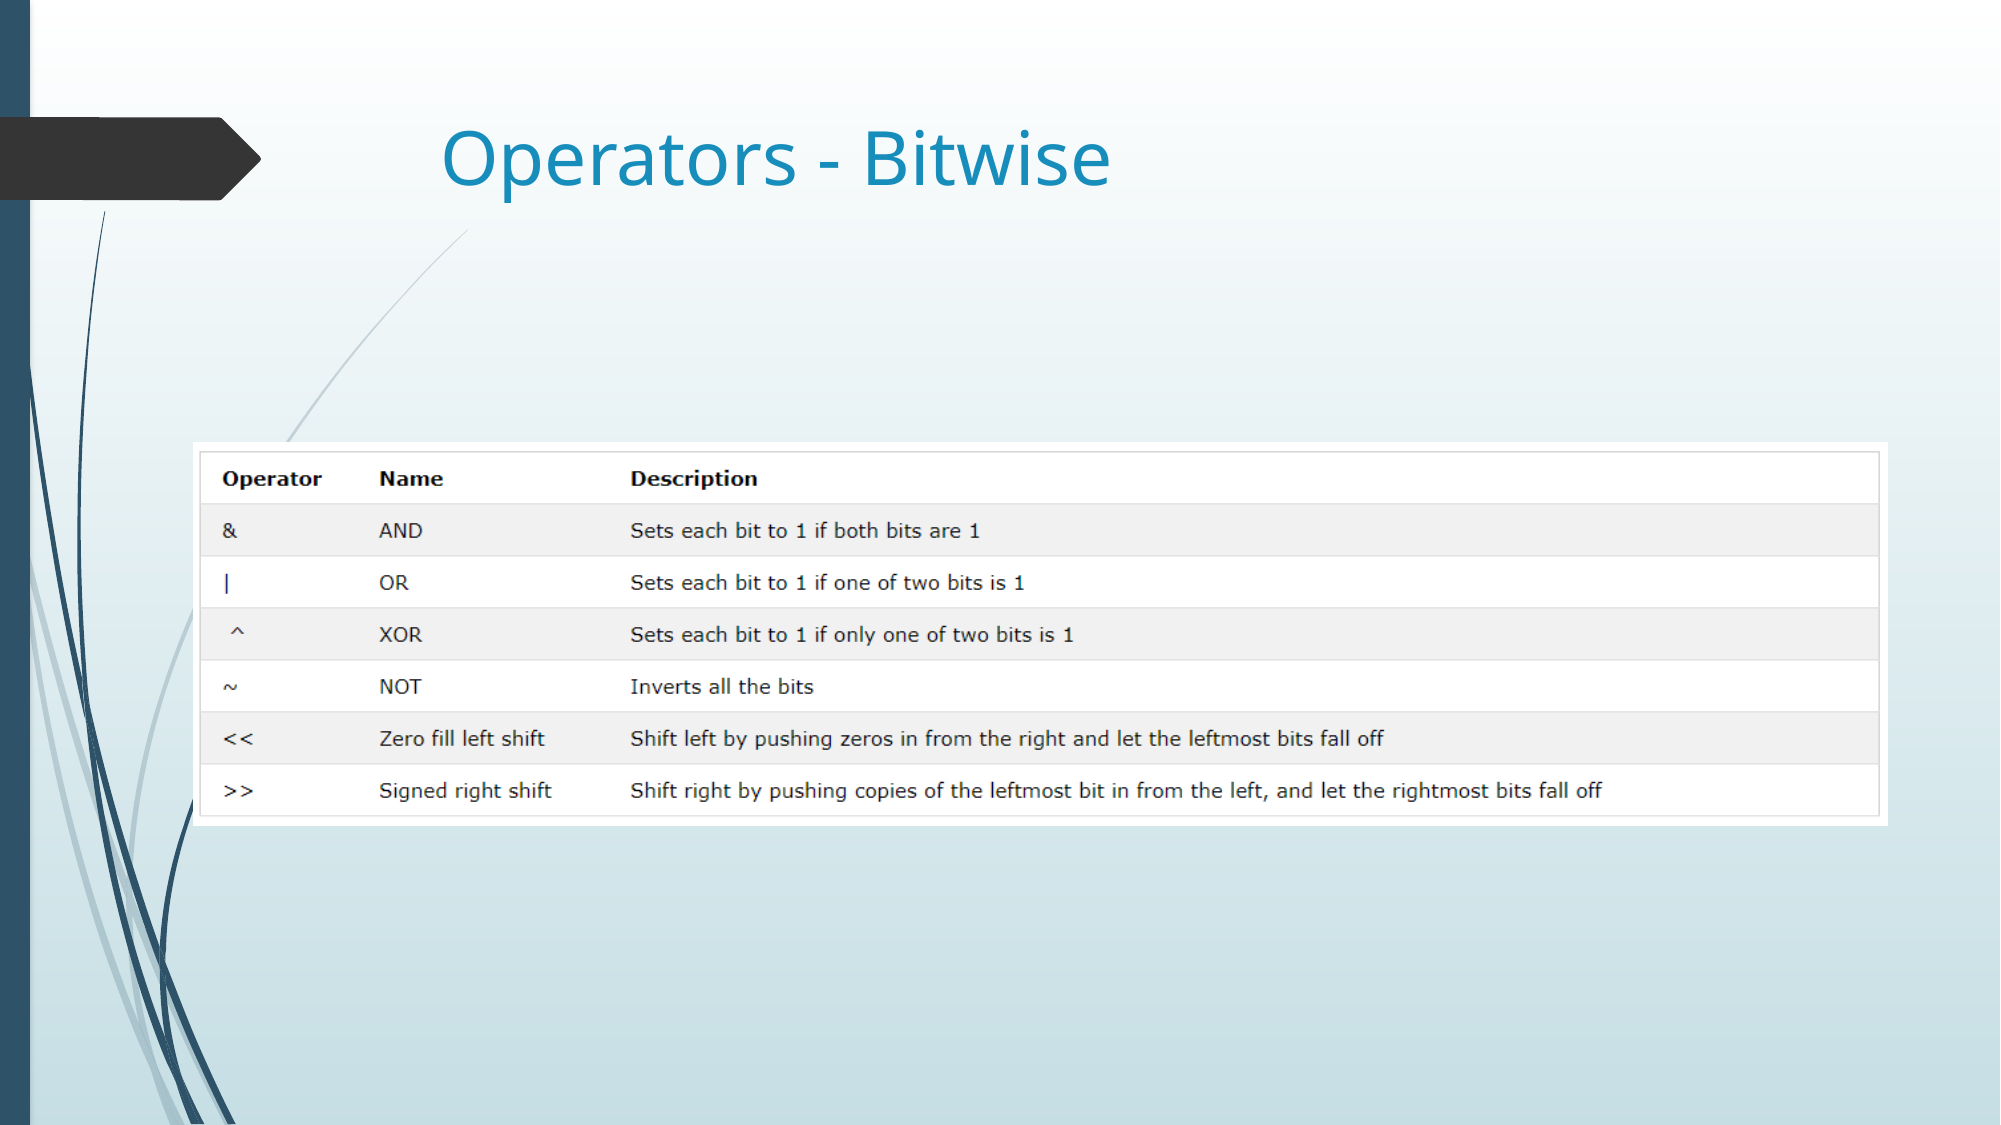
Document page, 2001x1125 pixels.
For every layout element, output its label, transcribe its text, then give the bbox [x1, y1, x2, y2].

title Operators - Bitwise [425, 102, 1888, 313]
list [192, 442, 1888, 826]
